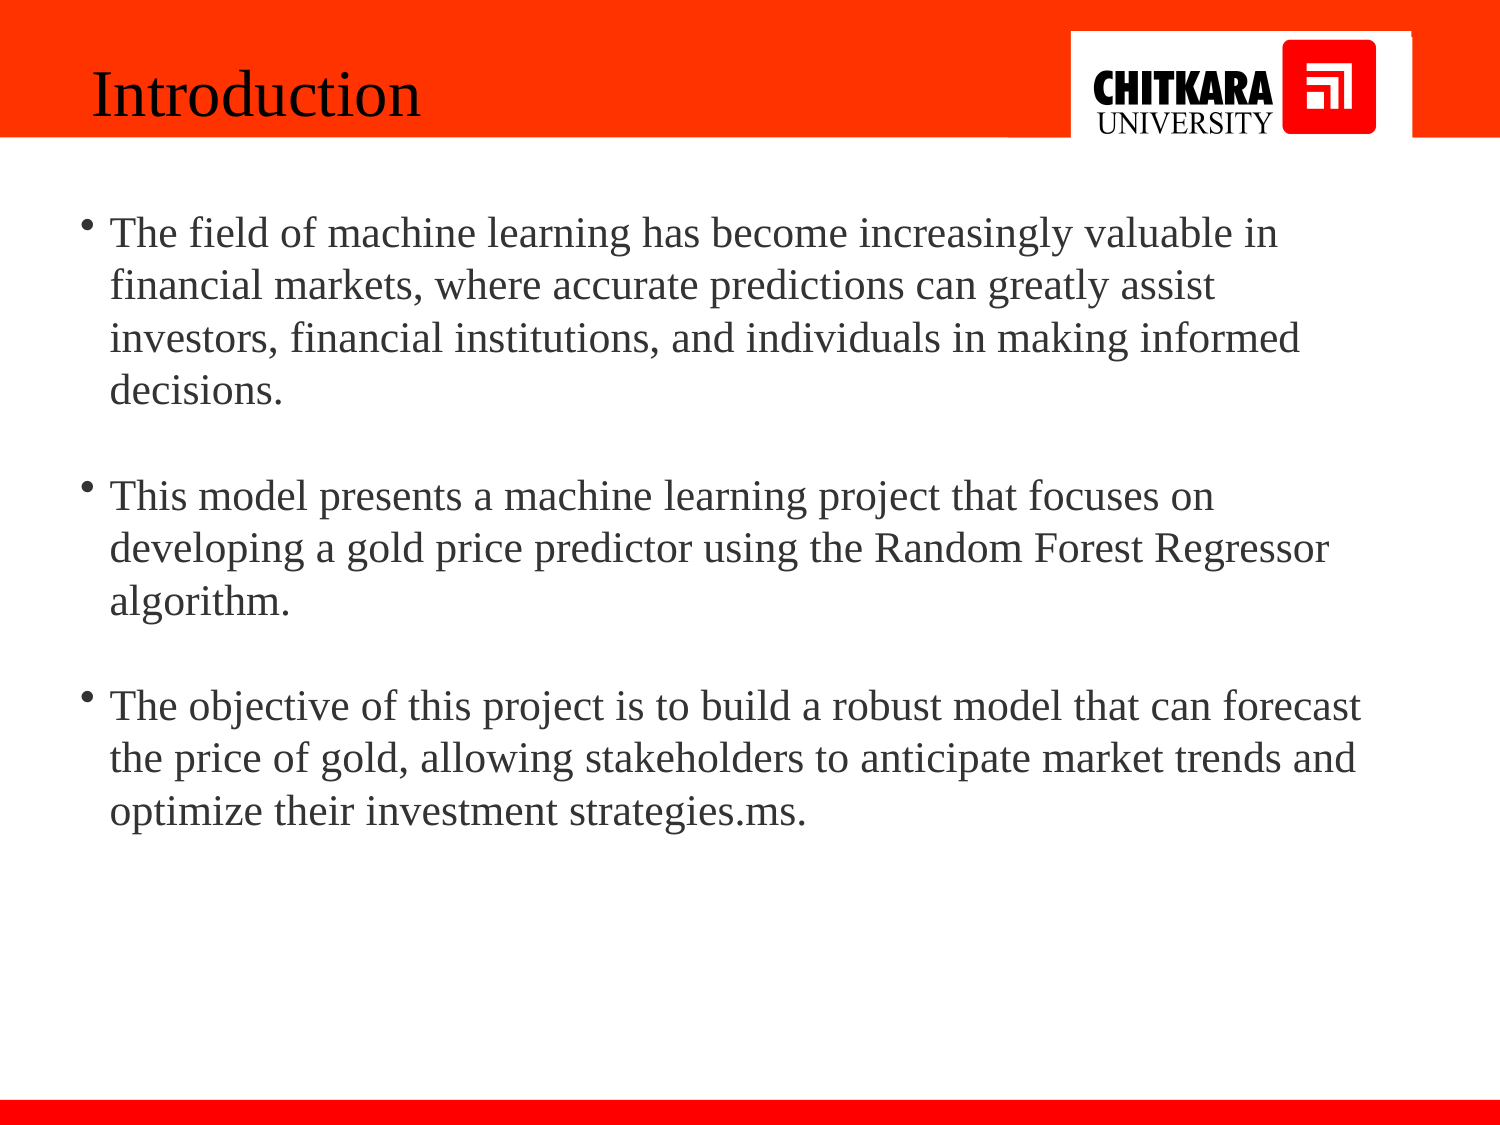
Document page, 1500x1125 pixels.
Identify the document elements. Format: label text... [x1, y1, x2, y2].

text_box The field of machine learning has become increasingly valuable in financial markets, where accurate predictions can greatly assist investors, financial institutions, and individuals in making informed decisions. This model presents a machine learning project that focuses on developing a gold price predictor using the Random Forest Regressor algorithm. The objective of this project is to build a robust model that can forecast the price of gold, allowing stakeholders to anticipate market trends and optimize their investment strategies.ms. [72, 196, 1393, 842]
text_box Introduction [84, 42, 956, 138]
picture [1074, 37, 1391, 138]
